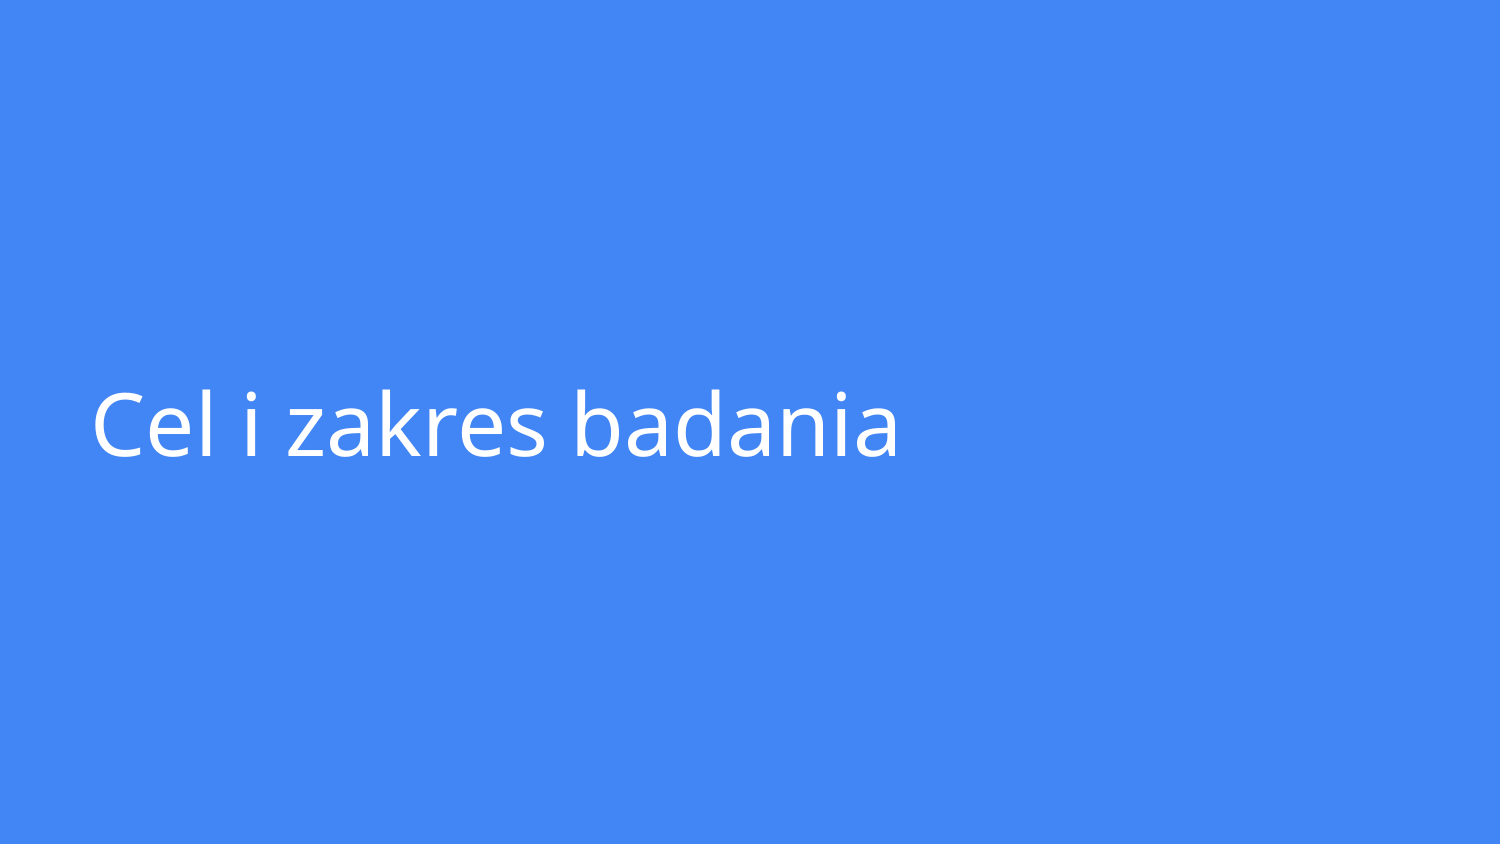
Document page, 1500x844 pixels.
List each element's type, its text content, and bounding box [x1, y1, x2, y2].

title Cel i zakres badania [75, 338, 1425, 505]
